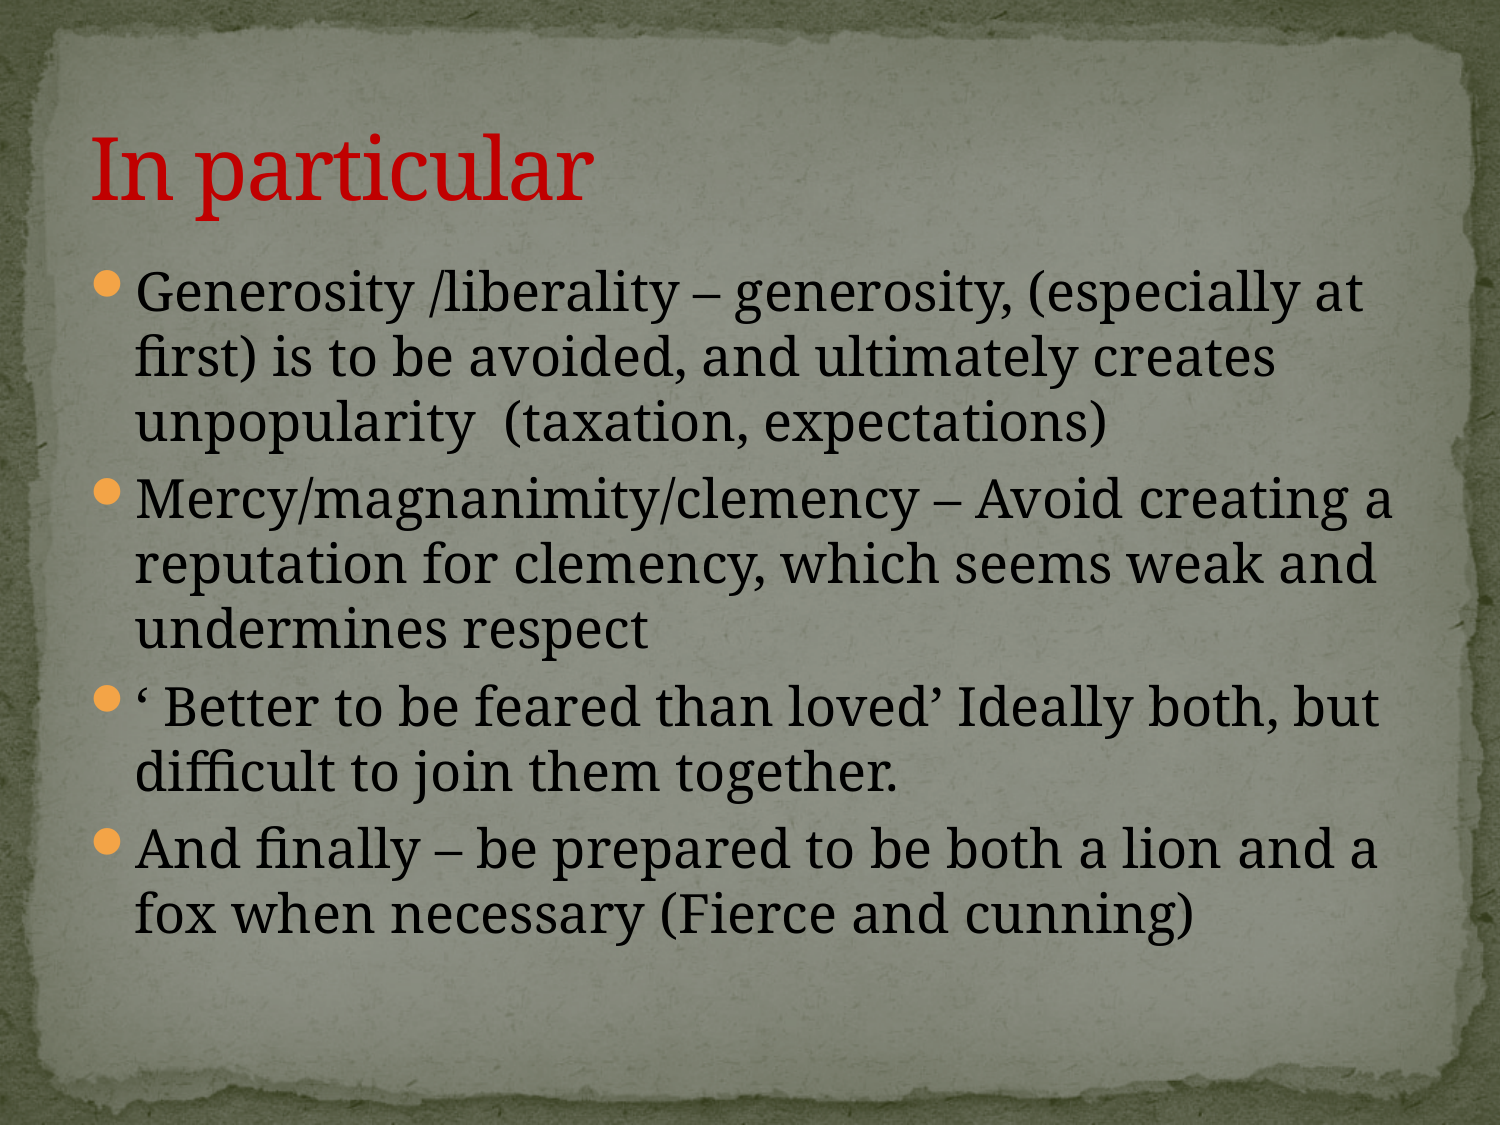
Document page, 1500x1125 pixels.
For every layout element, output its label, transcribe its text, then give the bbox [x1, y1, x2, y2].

title In particular [74, 24, 1425, 225]
list Generosity /liberality – generosity, (especially at first) is to be avoided, and ultimately creates unpopularity (taxation, expectations) Mercy/magnanimity/clemency – Avoid creating a reputation for clemency, which seems weak and undermines respect ‘ Better to be feared than loved’ Ideally both, but difficult to join them together. And finally – be prepared to be both a lion and a fox when necessary (Fierce and cunning) [75, 249, 1425, 1000]
